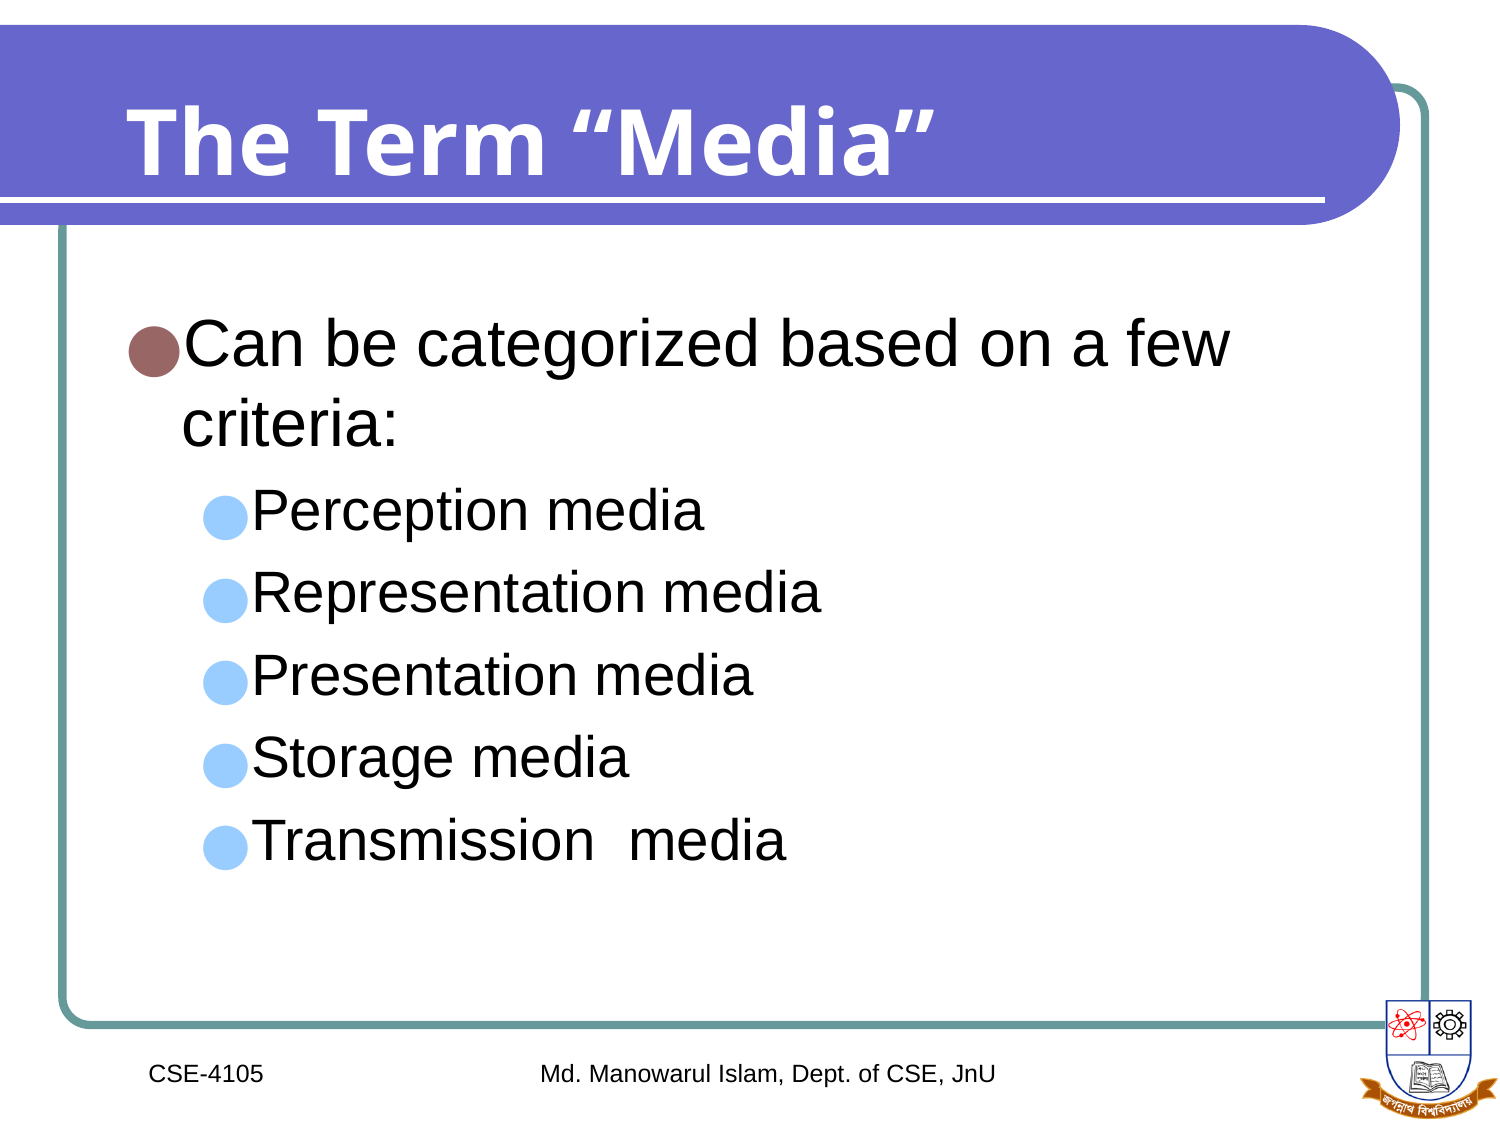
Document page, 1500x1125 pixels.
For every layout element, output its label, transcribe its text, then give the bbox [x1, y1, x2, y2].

list Can be categorized based on a few criteria: Perception media Representation media Presentation media Storage media Transmission media [110, 292, 1416, 1027]
title The Term “Media” [110, 41, 1392, 230]
picture [1360, 991, 1498, 1120]
